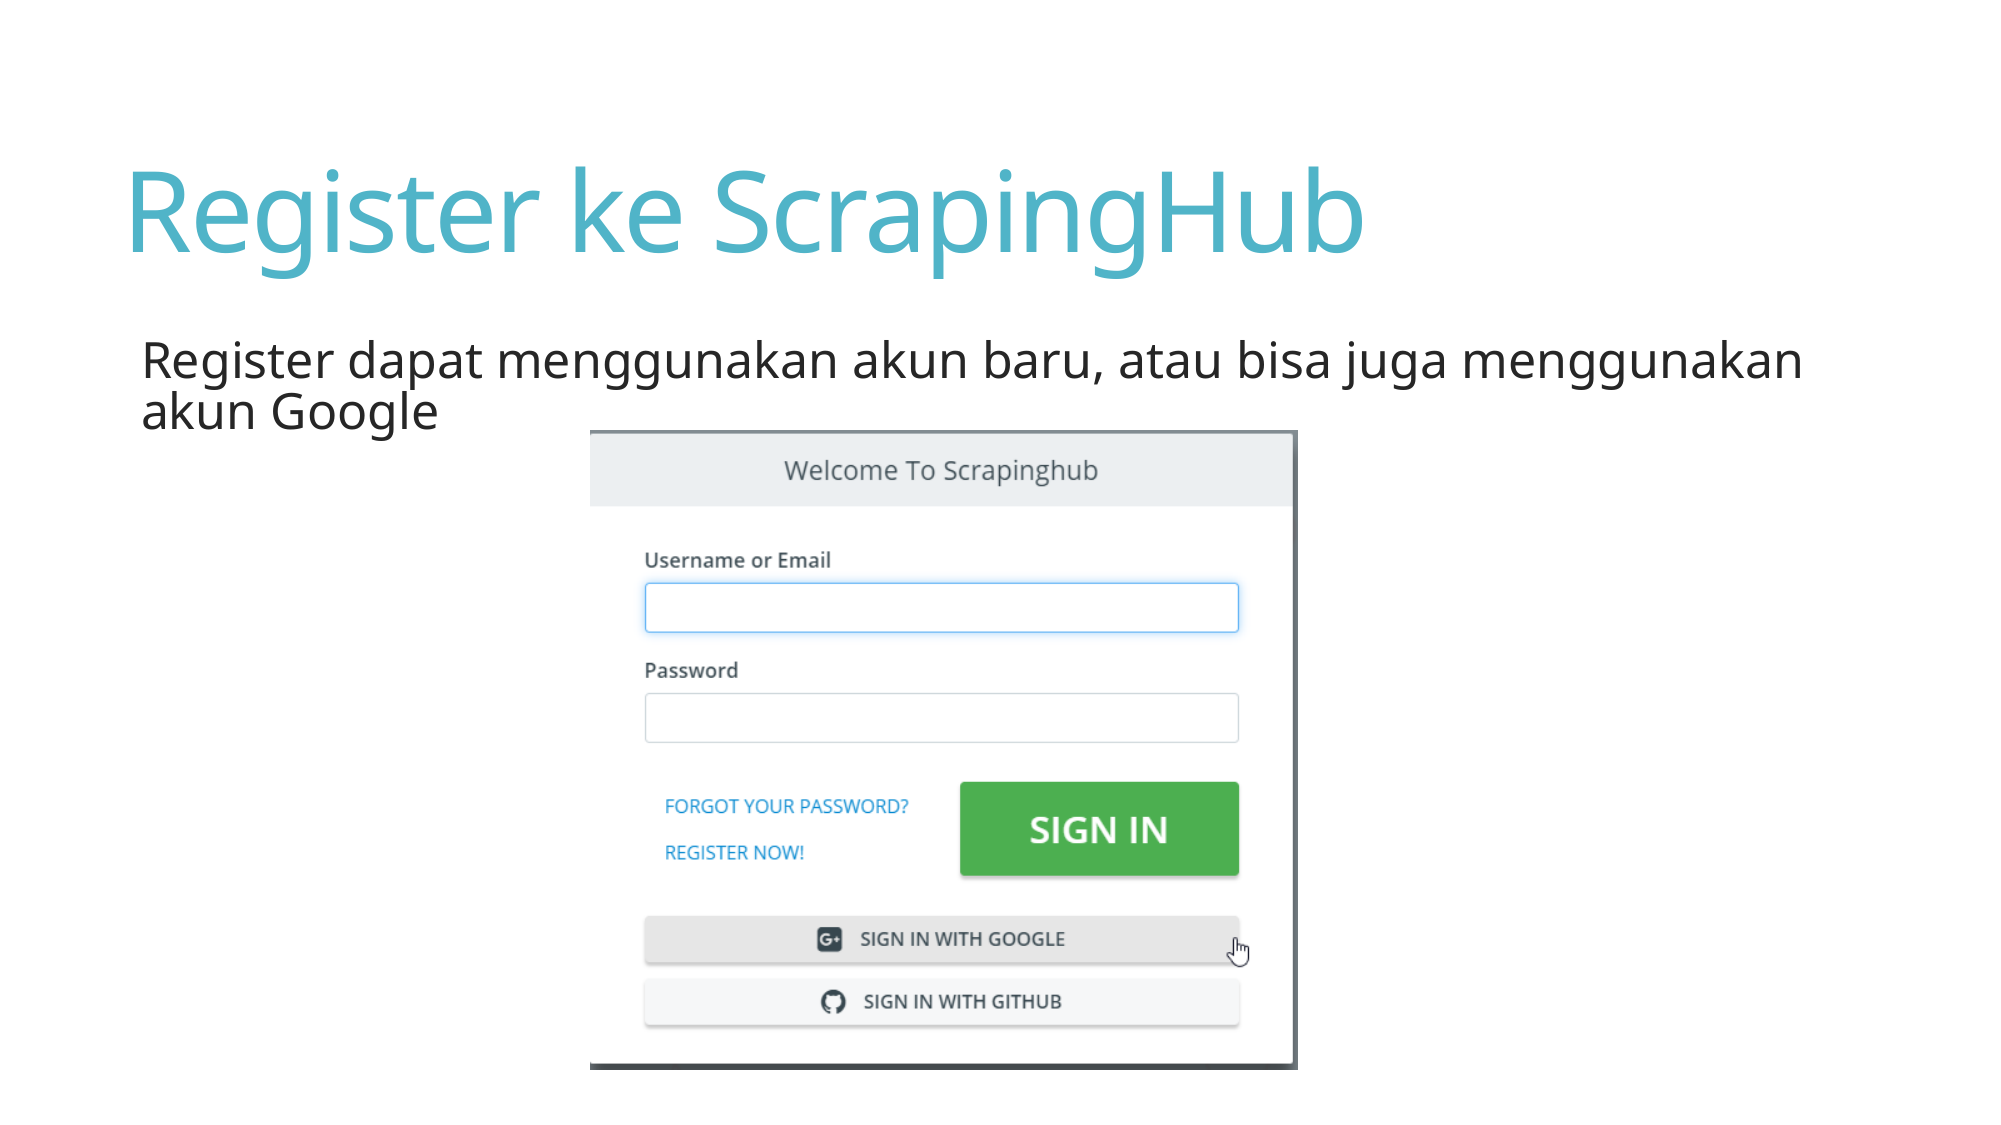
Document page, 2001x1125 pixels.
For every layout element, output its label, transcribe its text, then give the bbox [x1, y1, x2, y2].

list Register dapat menggunakan akun baru, atau bisa juga menggunakan akun Google [111, 329, 1876, 948]
title Register ke ScrapingHub [107, 81, 1875, 354]
picture [590, 430, 1299, 1070]
